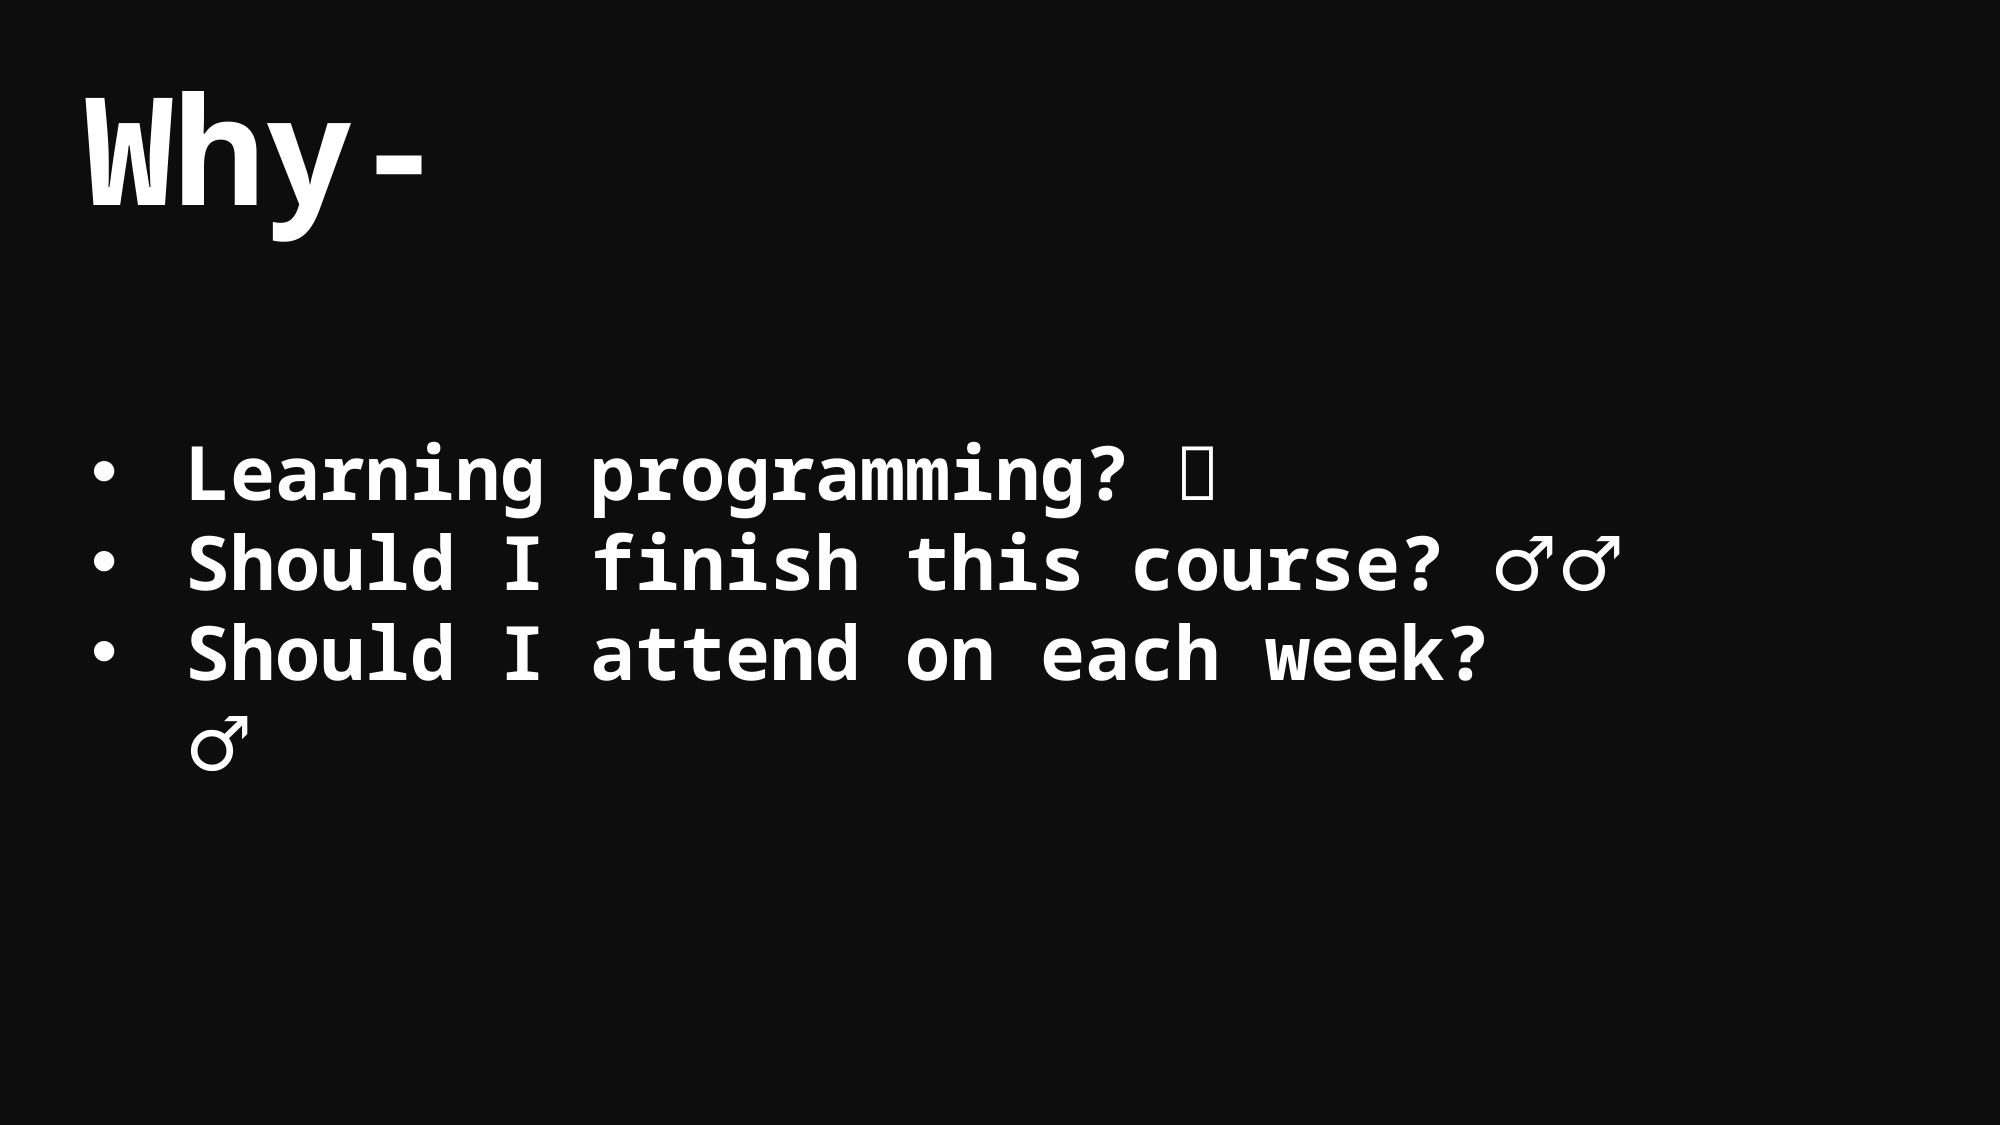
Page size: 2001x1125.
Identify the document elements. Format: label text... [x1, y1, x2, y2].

text_box Why- [69, 48, 459, 244]
text_box Learning programming? 🥱 Should I finish this course? 🏃🏼‍♂️ Should I attend on each week? 🙇‍♂️ [76, 418, 1586, 794]
